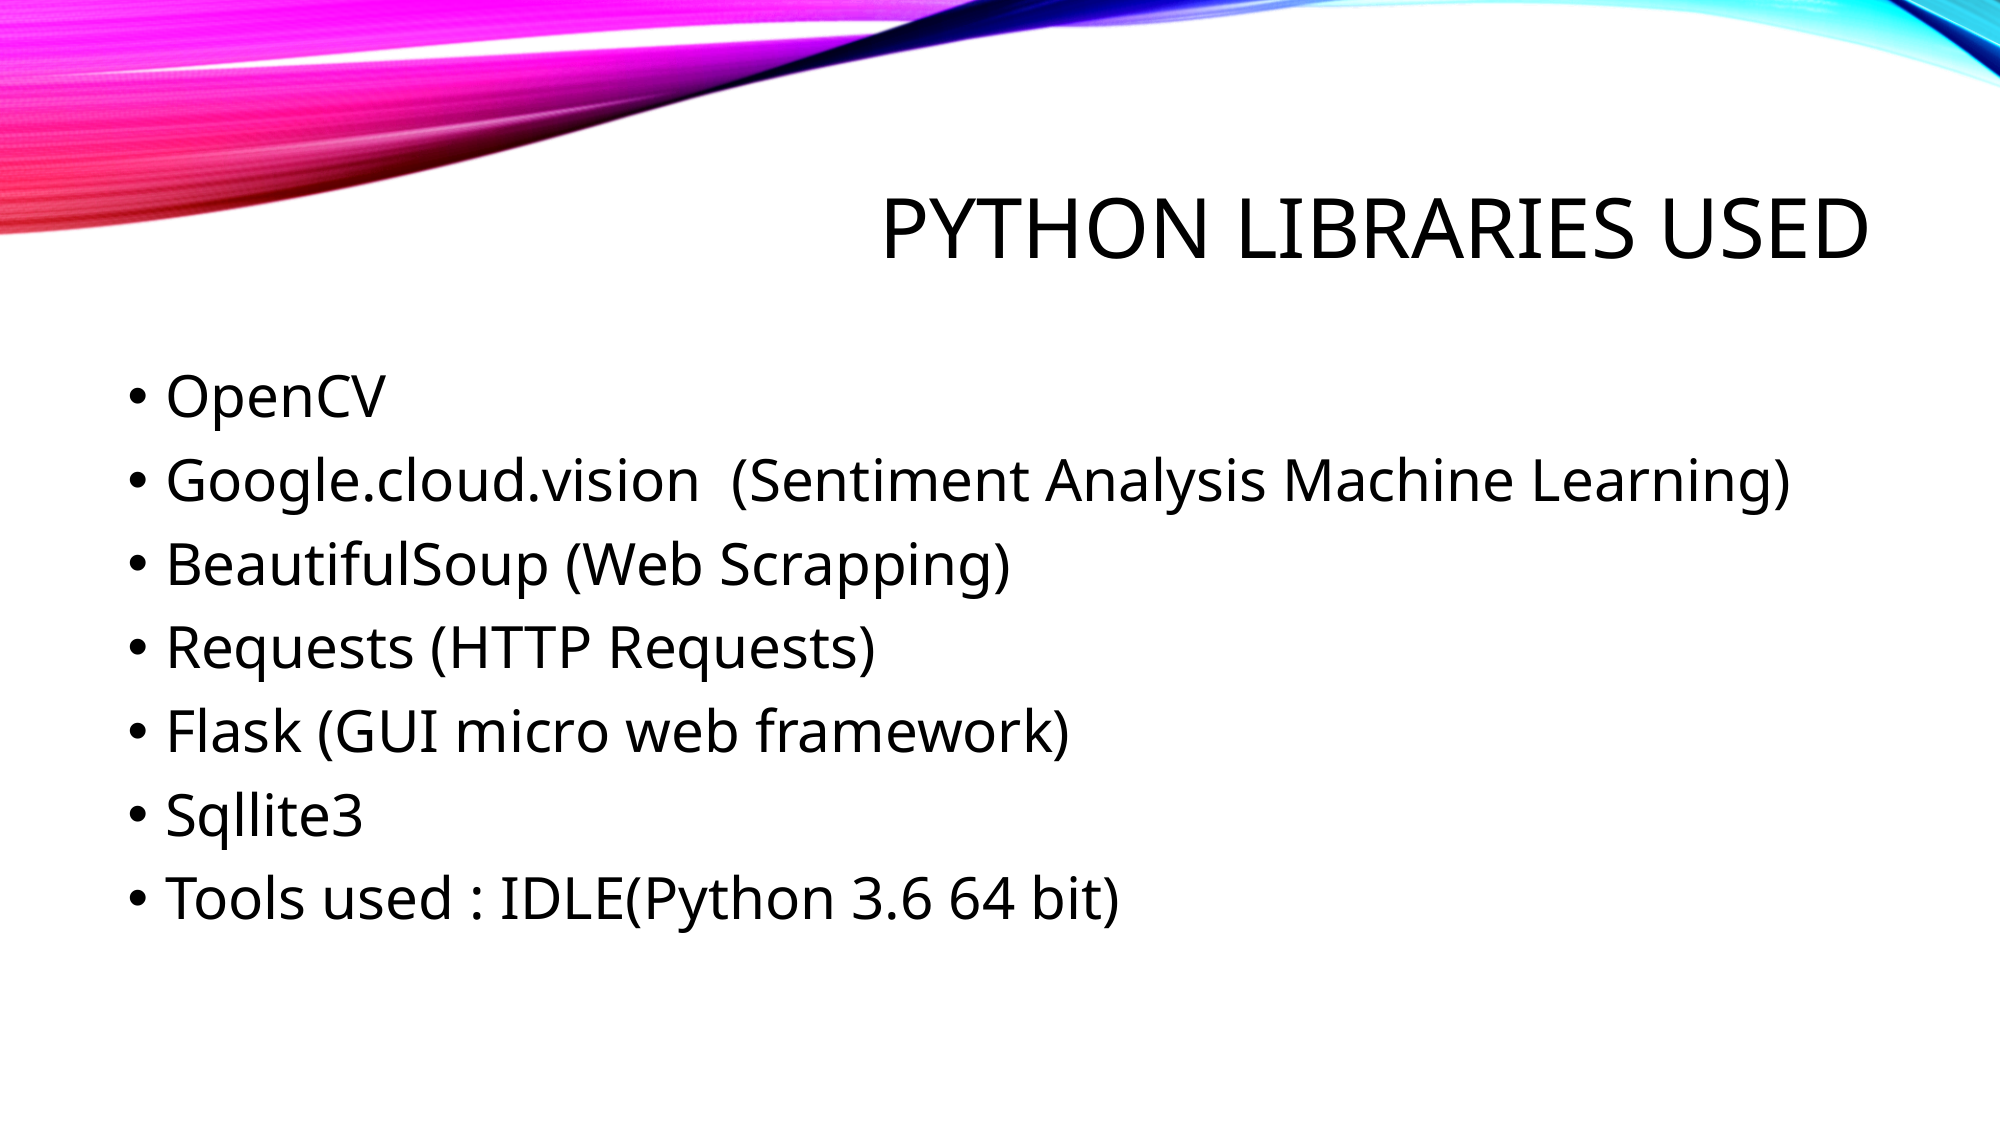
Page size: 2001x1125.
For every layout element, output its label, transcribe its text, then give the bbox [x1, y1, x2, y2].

list OpenCV Google.cloud.vision (Sentiment Analysis Machine Learning) BeautifulSoup (Web Scrapping) Requests (HTTP Requests) Flask (GUI micro web framework) Sqllite3 Tools used : IDLE(Python 3.6 64 bit) [112, 360, 1888, 1021]
picture [1910, 0, 2000, 45]
title Python Libraries Used [474, 125, 1888, 338]
picture [1890, 0, 2000, 75]
picture [0, 0, 2000, 237]
